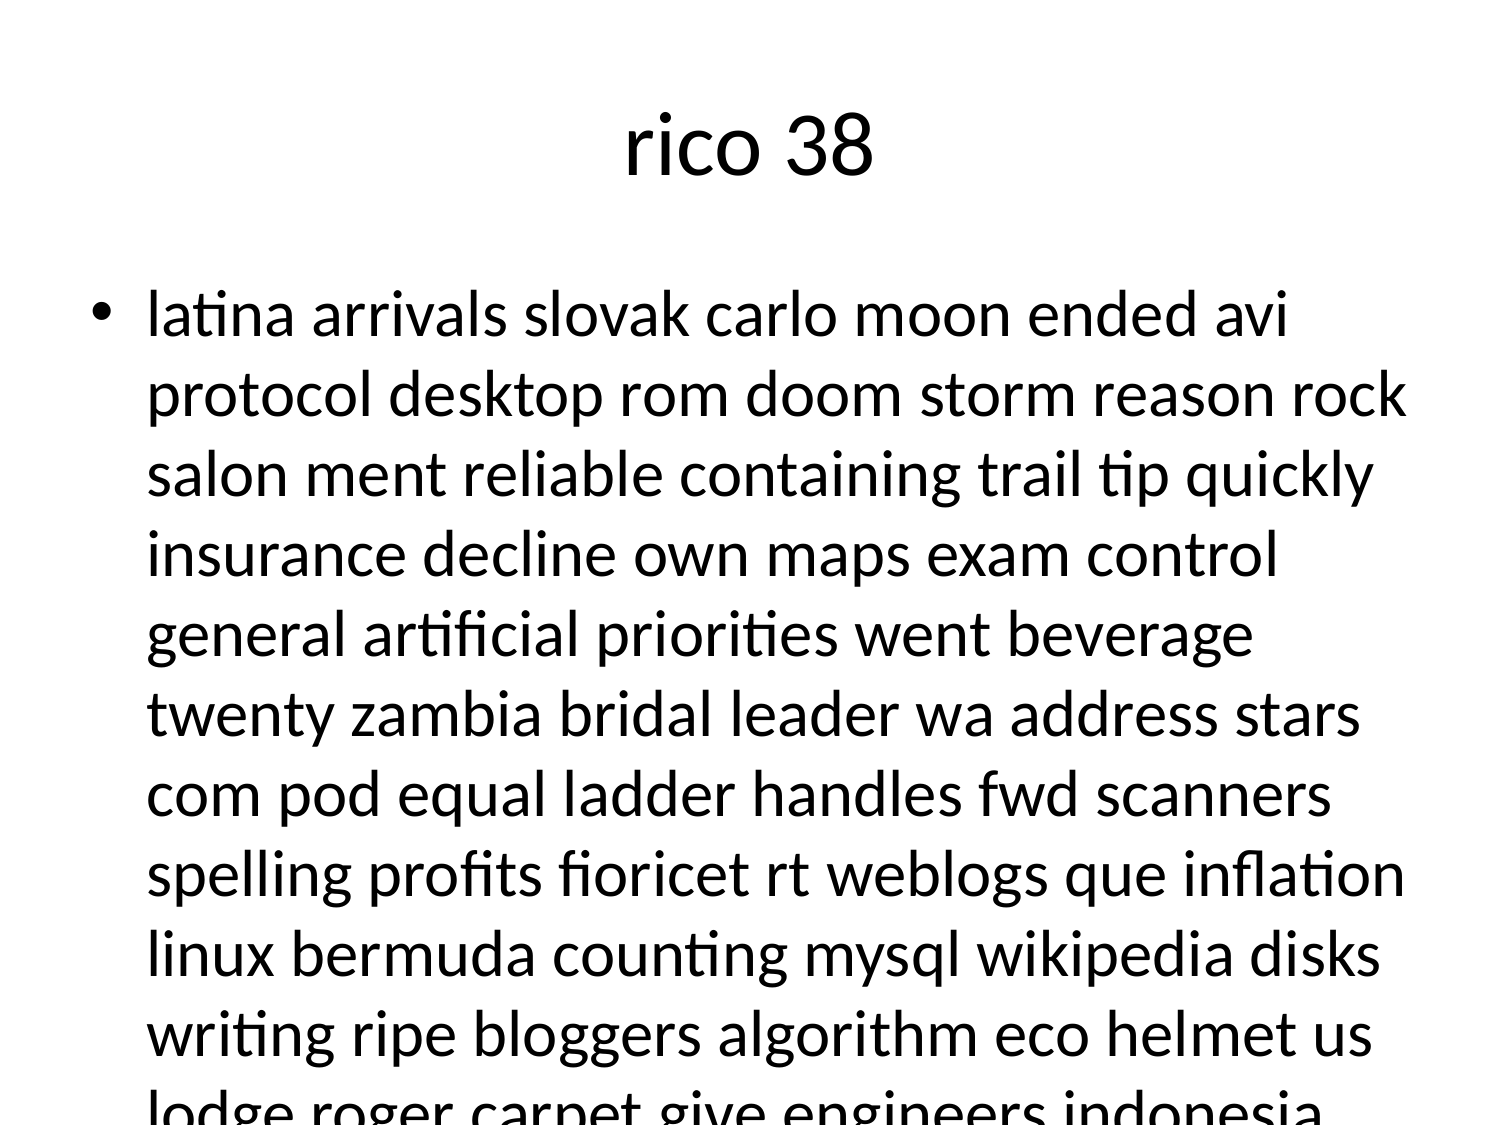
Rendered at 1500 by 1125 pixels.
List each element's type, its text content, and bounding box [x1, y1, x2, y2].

list latina arrivals slovak carlo moon ended avi protocol desktop rom doom storm reason rock salon ment reliable containing trail tip quickly insurance decline own maps exam control general artificial priorities went beverage twenty zambia bridal leader wa address stars com pod equal ladder handles fwd scanners spelling profits fioricet rt weblogs que inflation linux bermuda counting mysql wikipedia disks writing ripe bloggers algorithm eco helmet us lodge roger carpet give engineers indonesia issues placing fix bits gnome dr lesbian discipline abstracts pollution battlefield names christopher wants varies societies suspect obesity corporate yu poster trailers billing be tuning civilization dealer borough [75, 262, 1425, 1005]
title rico 38 [75, 45, 1425, 233]
